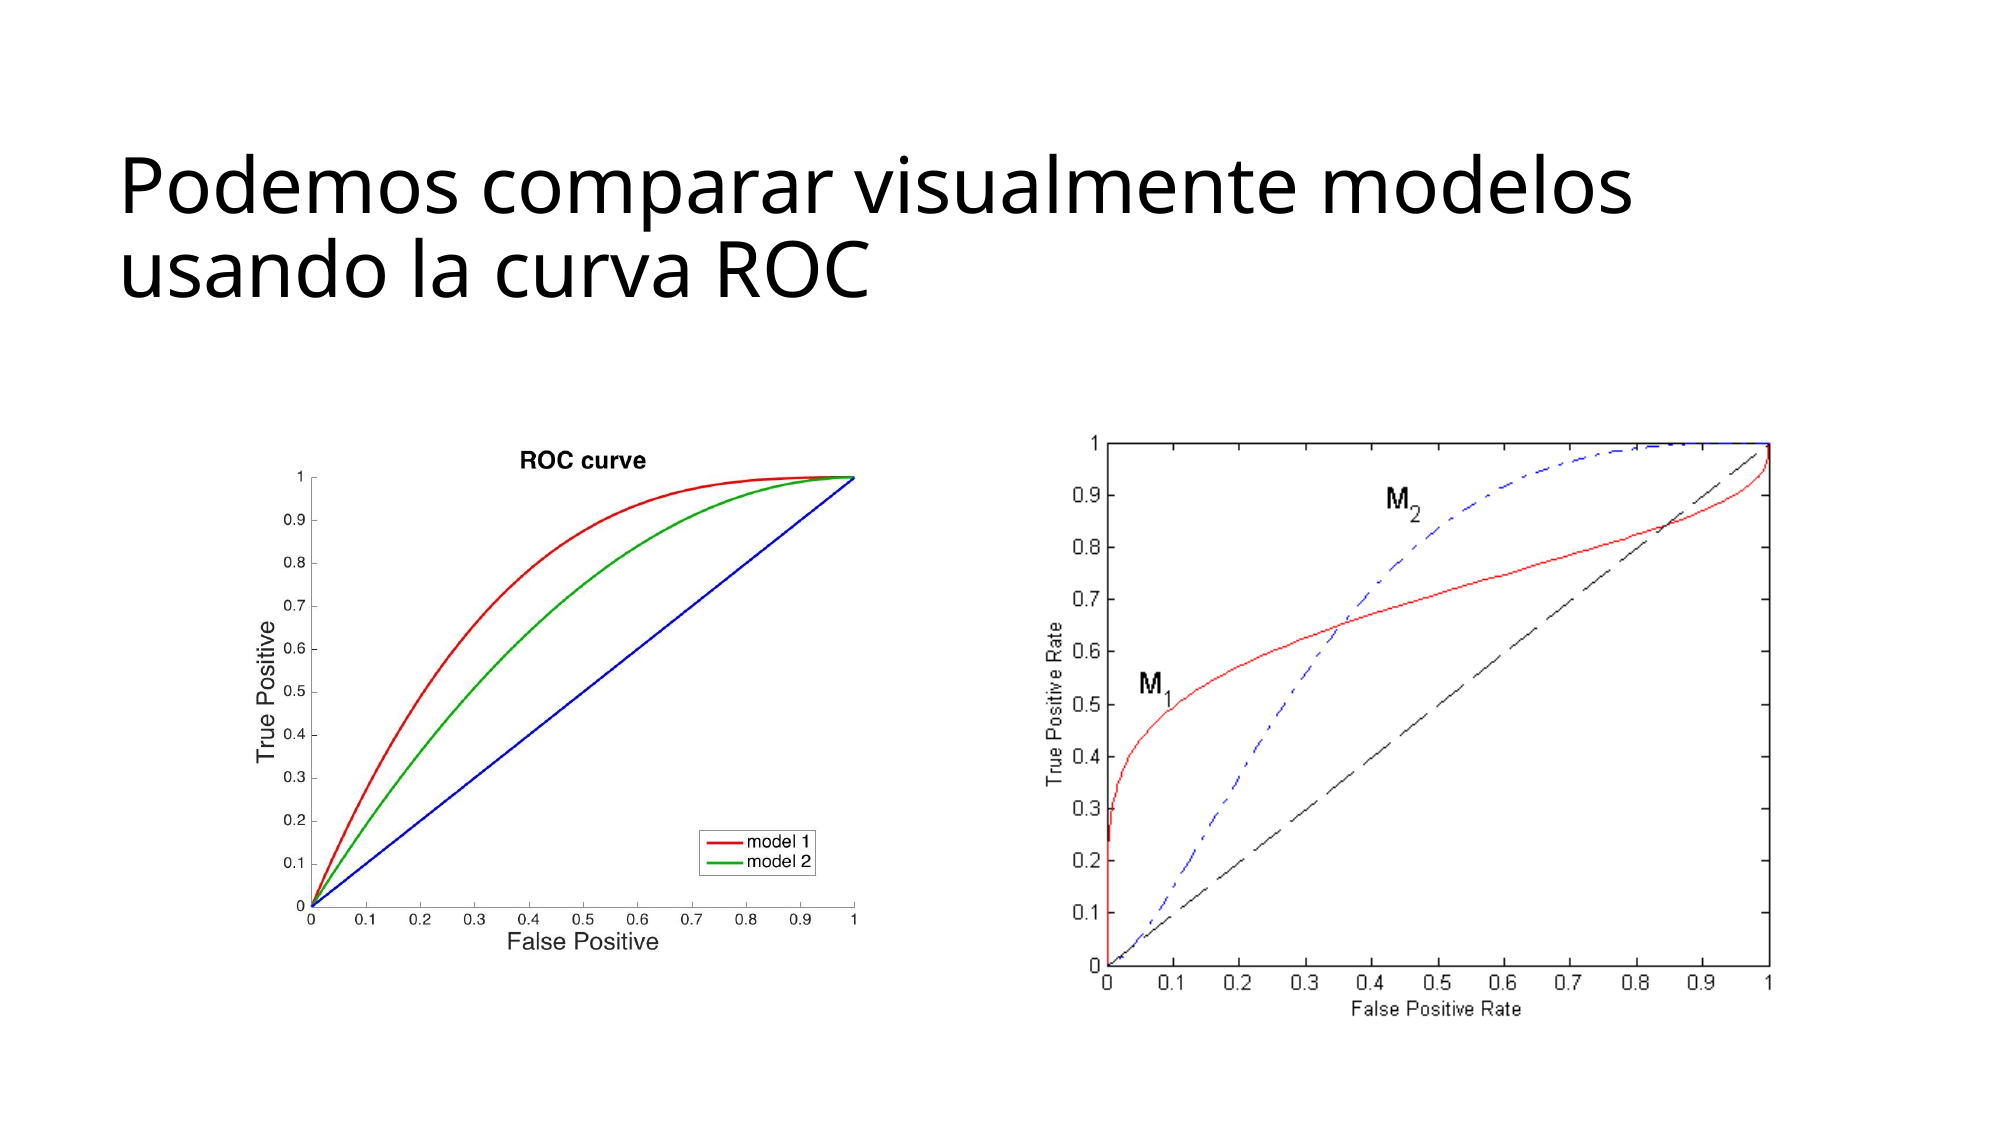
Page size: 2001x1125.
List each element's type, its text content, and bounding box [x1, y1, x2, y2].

title Podemos comparar visualmente modelos usando la curva ROC [103, 161, 1902, 330]
picture [1041, 394, 1780, 1036]
picture [220, 438, 921, 964]
